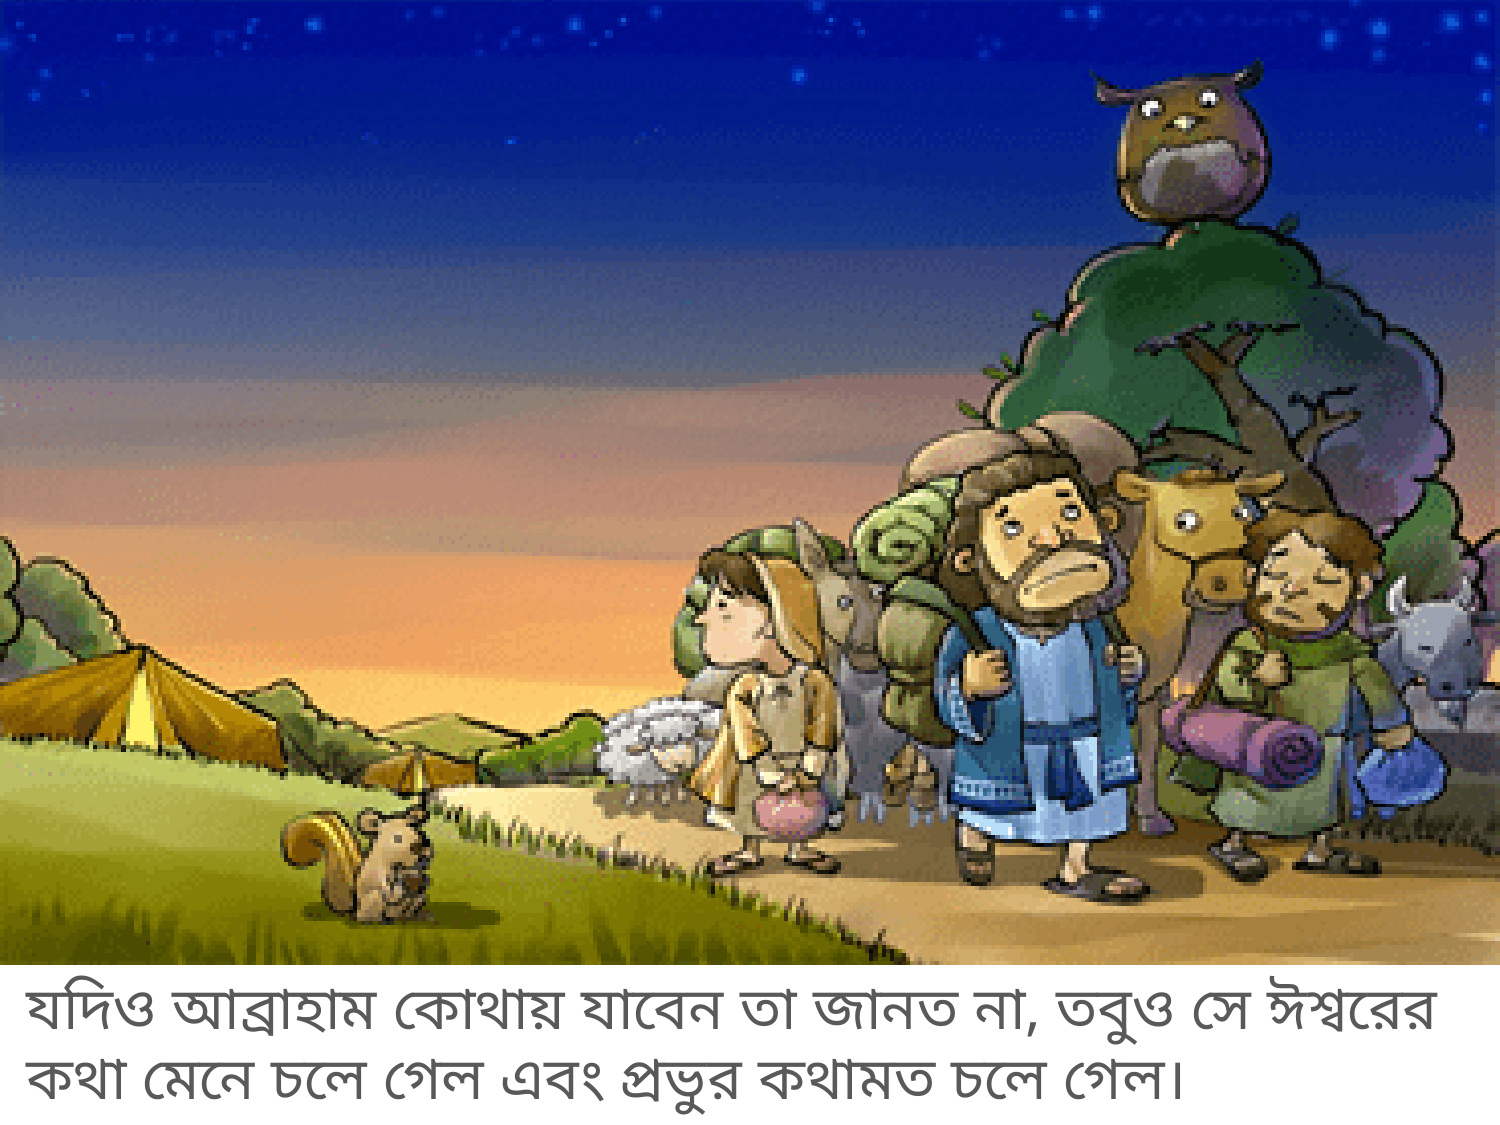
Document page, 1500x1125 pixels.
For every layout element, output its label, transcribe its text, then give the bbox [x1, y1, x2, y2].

text_box যদিও আব্রাহাম কোথায় যাবেন তা জানত না, তবুও সে ঈশ্বরের কথা মেনে চলে গেল এবং প্রভুর কথামত চলে গেল। [11, 973, 1498, 1119]
picture [0, 0, 1500, 965]
